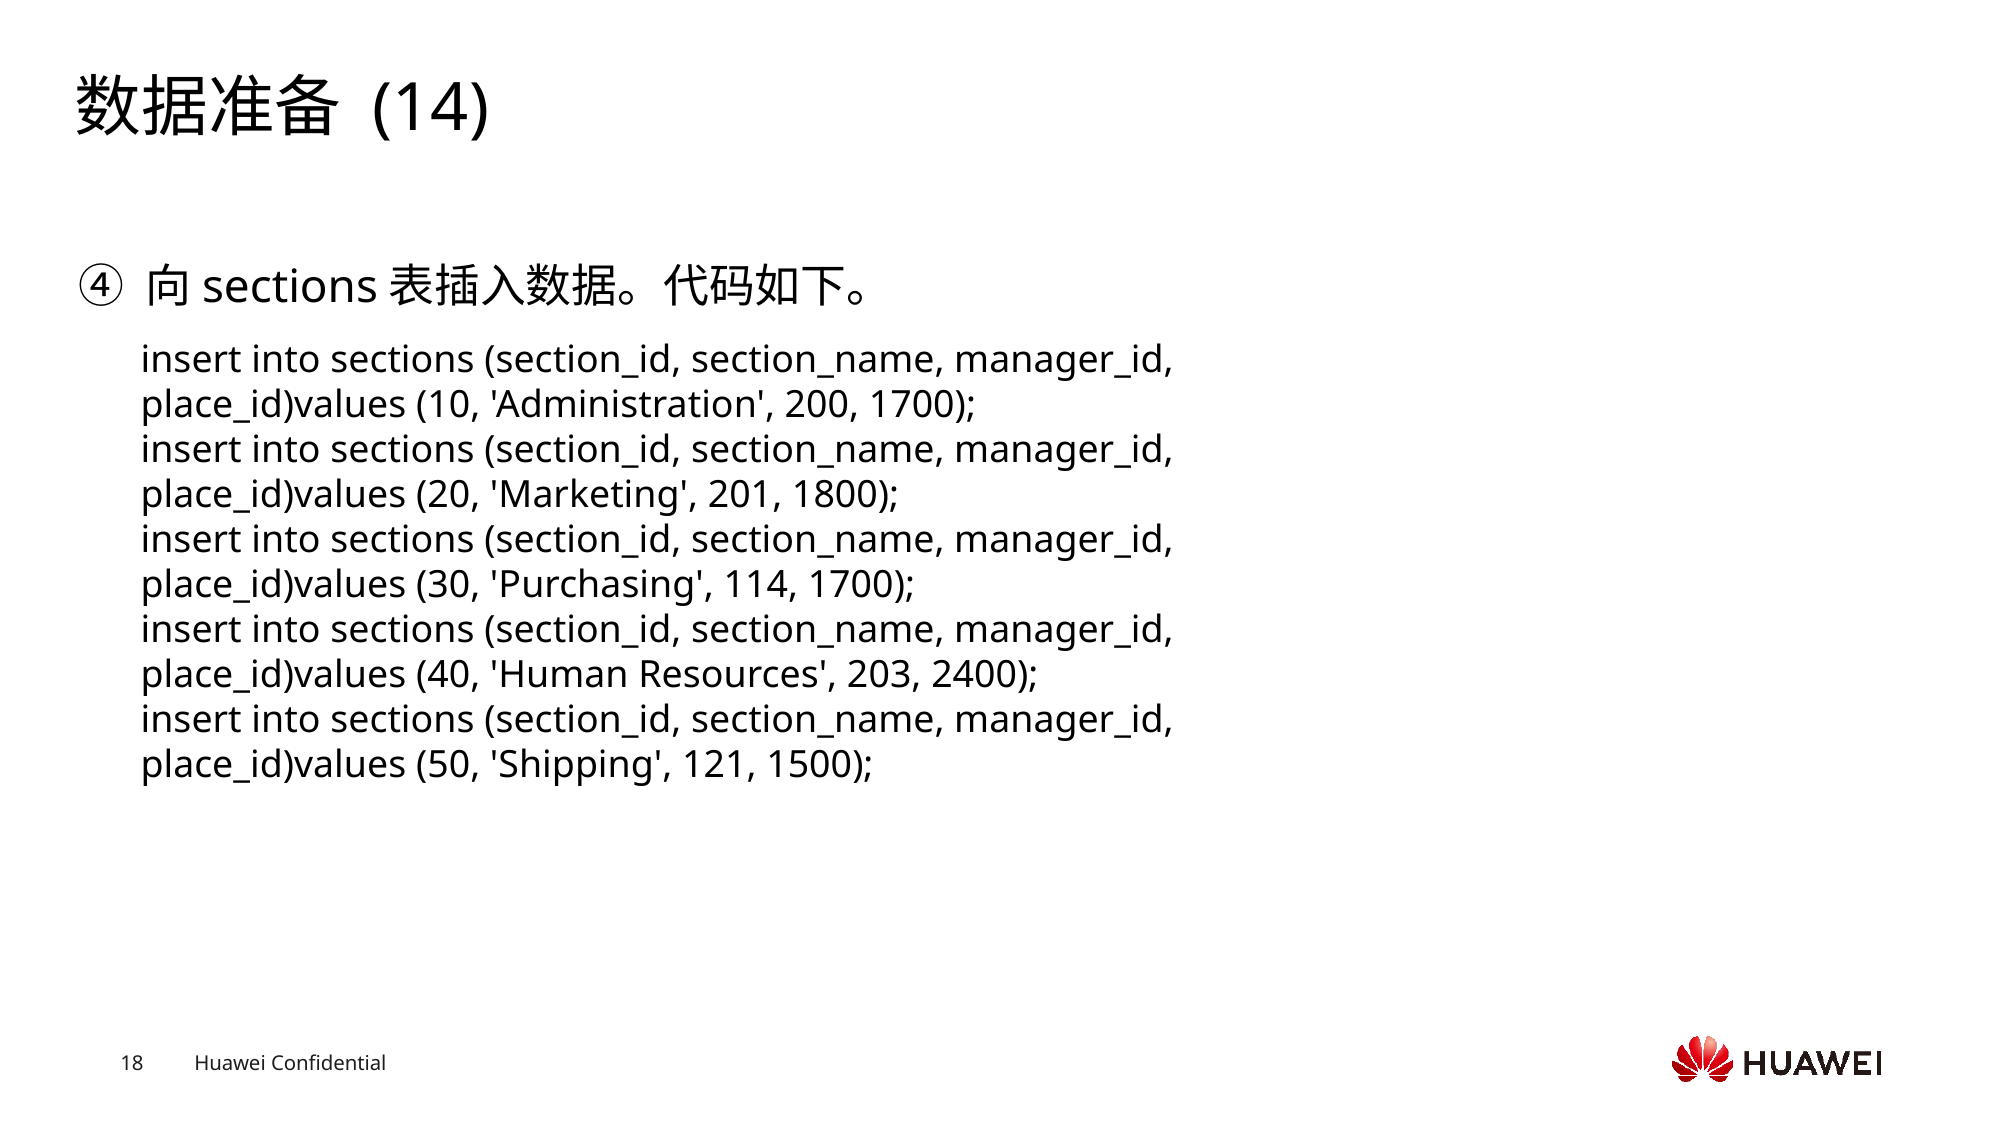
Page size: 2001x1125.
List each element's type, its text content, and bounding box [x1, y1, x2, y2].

picture [1672, 1036, 1881, 1082]
text_box insert into sections (section_id, section_name, manager_id, place_id)values (10, 'Administration', 200, 1700); insert into sections (section_id, section_name, manager_id, place_id)values (20, 'Marketing', 201, 1800); insert into sections (section_id, section_name, manager_id, place_id)values (30, 'Purchasing', 114, 1700); insert into sections (section_id, section_name, manager_id, place_id)values (40, 'Human Resources', 203, 2400); insert into sections (section_id, section_name, manager_id, place_id)values (50, 'Shipping', 121, 1500); [125, 327, 1205, 793]
title 数据准备 (14) [74, 73, 1928, 238]
list ④ 向sections表插入数据。代码如下。 [64, 227, 1732, 898]
